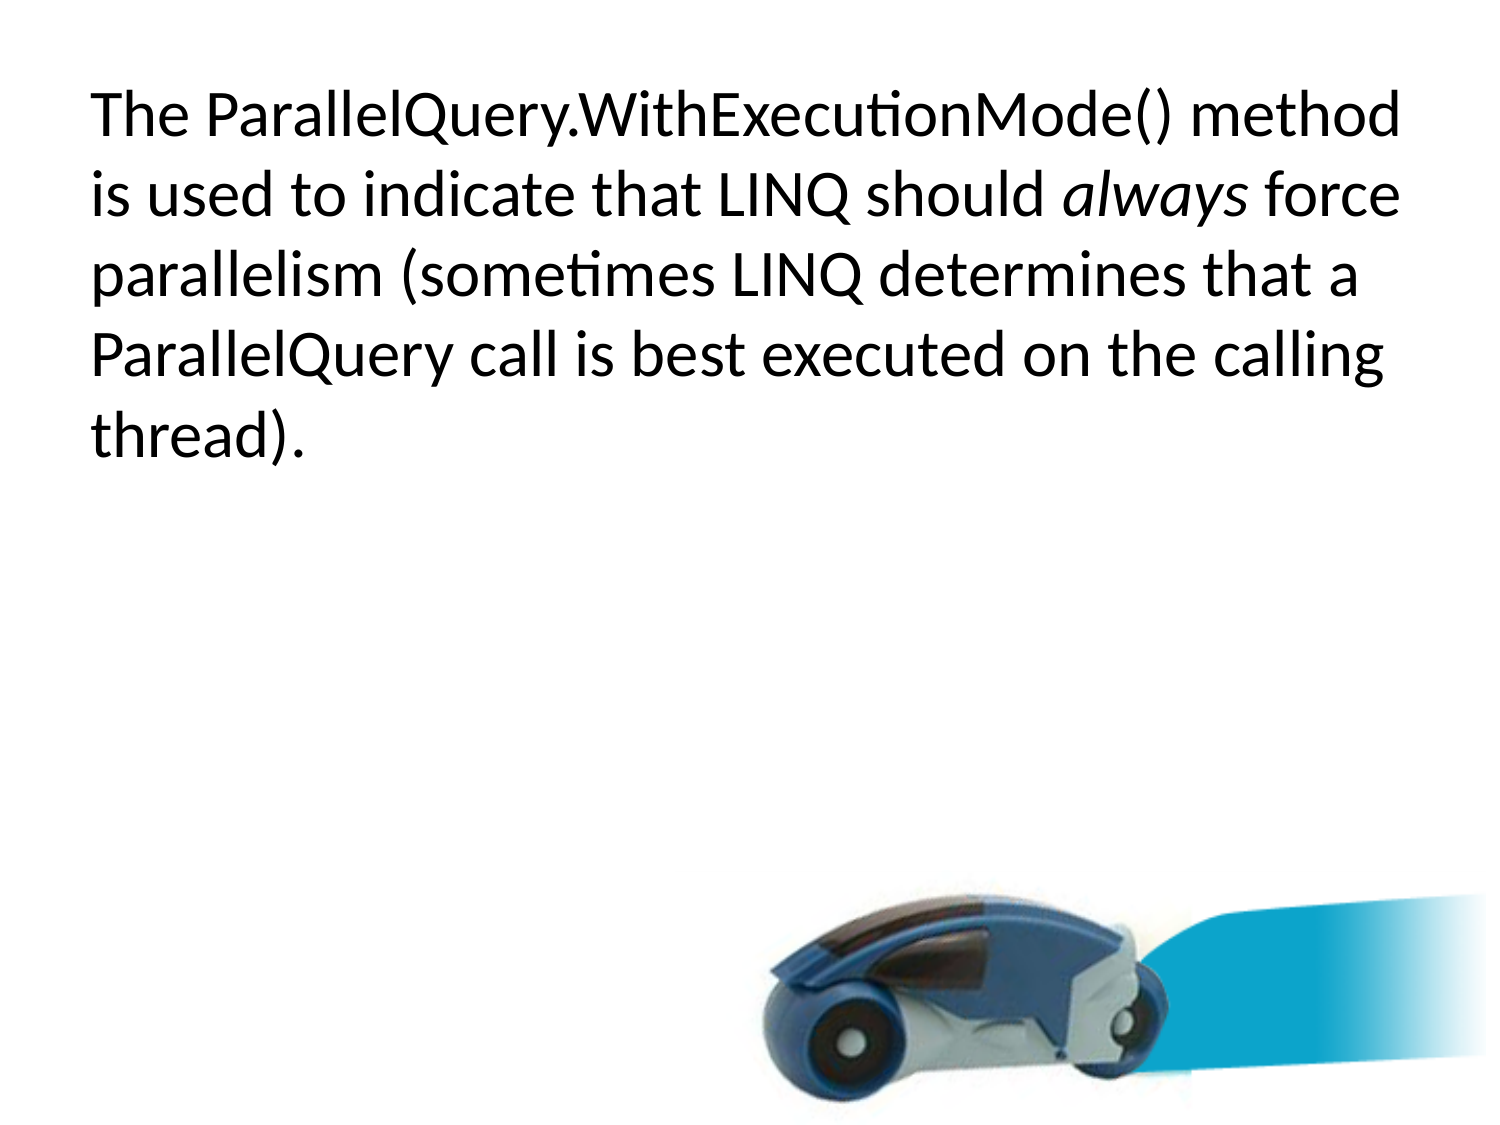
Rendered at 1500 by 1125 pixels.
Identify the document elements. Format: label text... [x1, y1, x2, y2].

picture [674, 870, 1486, 1125]
list The ParallelQuery.WithExecutionMode() method is used to indicate that LINQ should always force parallelism (sometimes LINQ determines that a ParallelQuery call is best executed on the calling thread). [75, 62, 1425, 1005]
